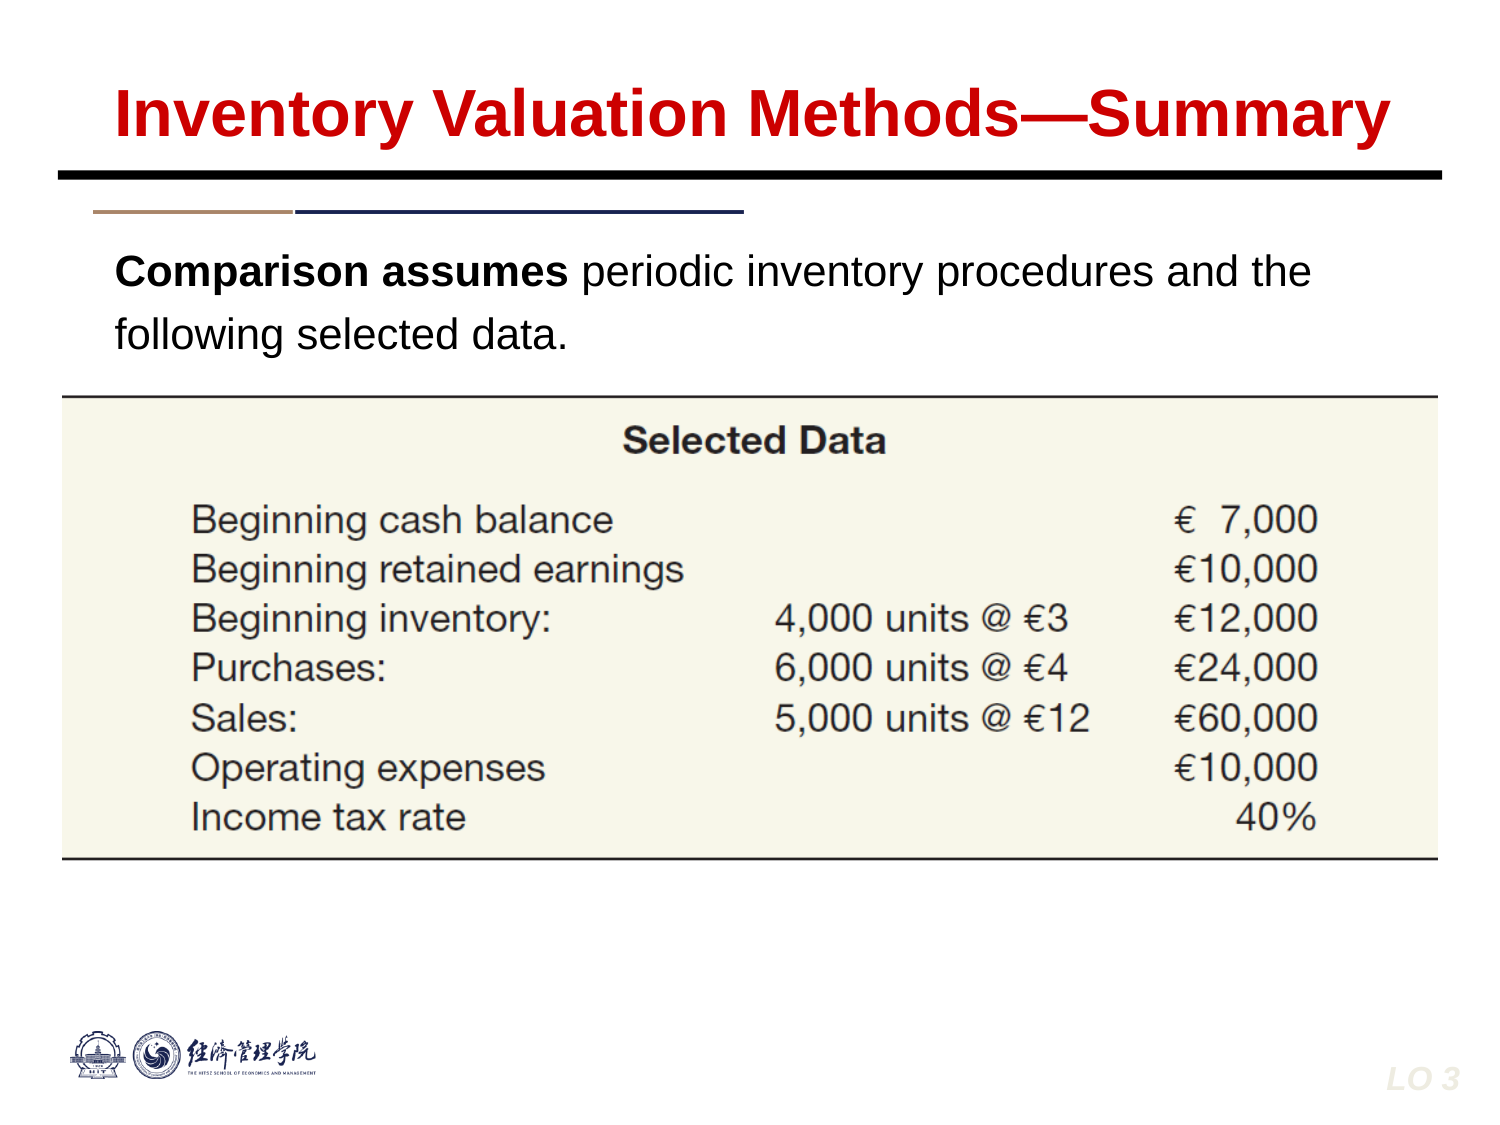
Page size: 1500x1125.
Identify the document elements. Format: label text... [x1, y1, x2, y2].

text_box LO 3 [1324, 1049, 1475, 1105]
text_box Inventory Valuation Methods—Summary [99, 62, 1450, 155]
picture [62, 393, 1438, 863]
picture [70, 1031, 316, 1079]
text_box Comparison assumes periodic inventory procedures and the following selected data. [99, 224, 1375, 366]
picture [93, 210, 744, 214]
